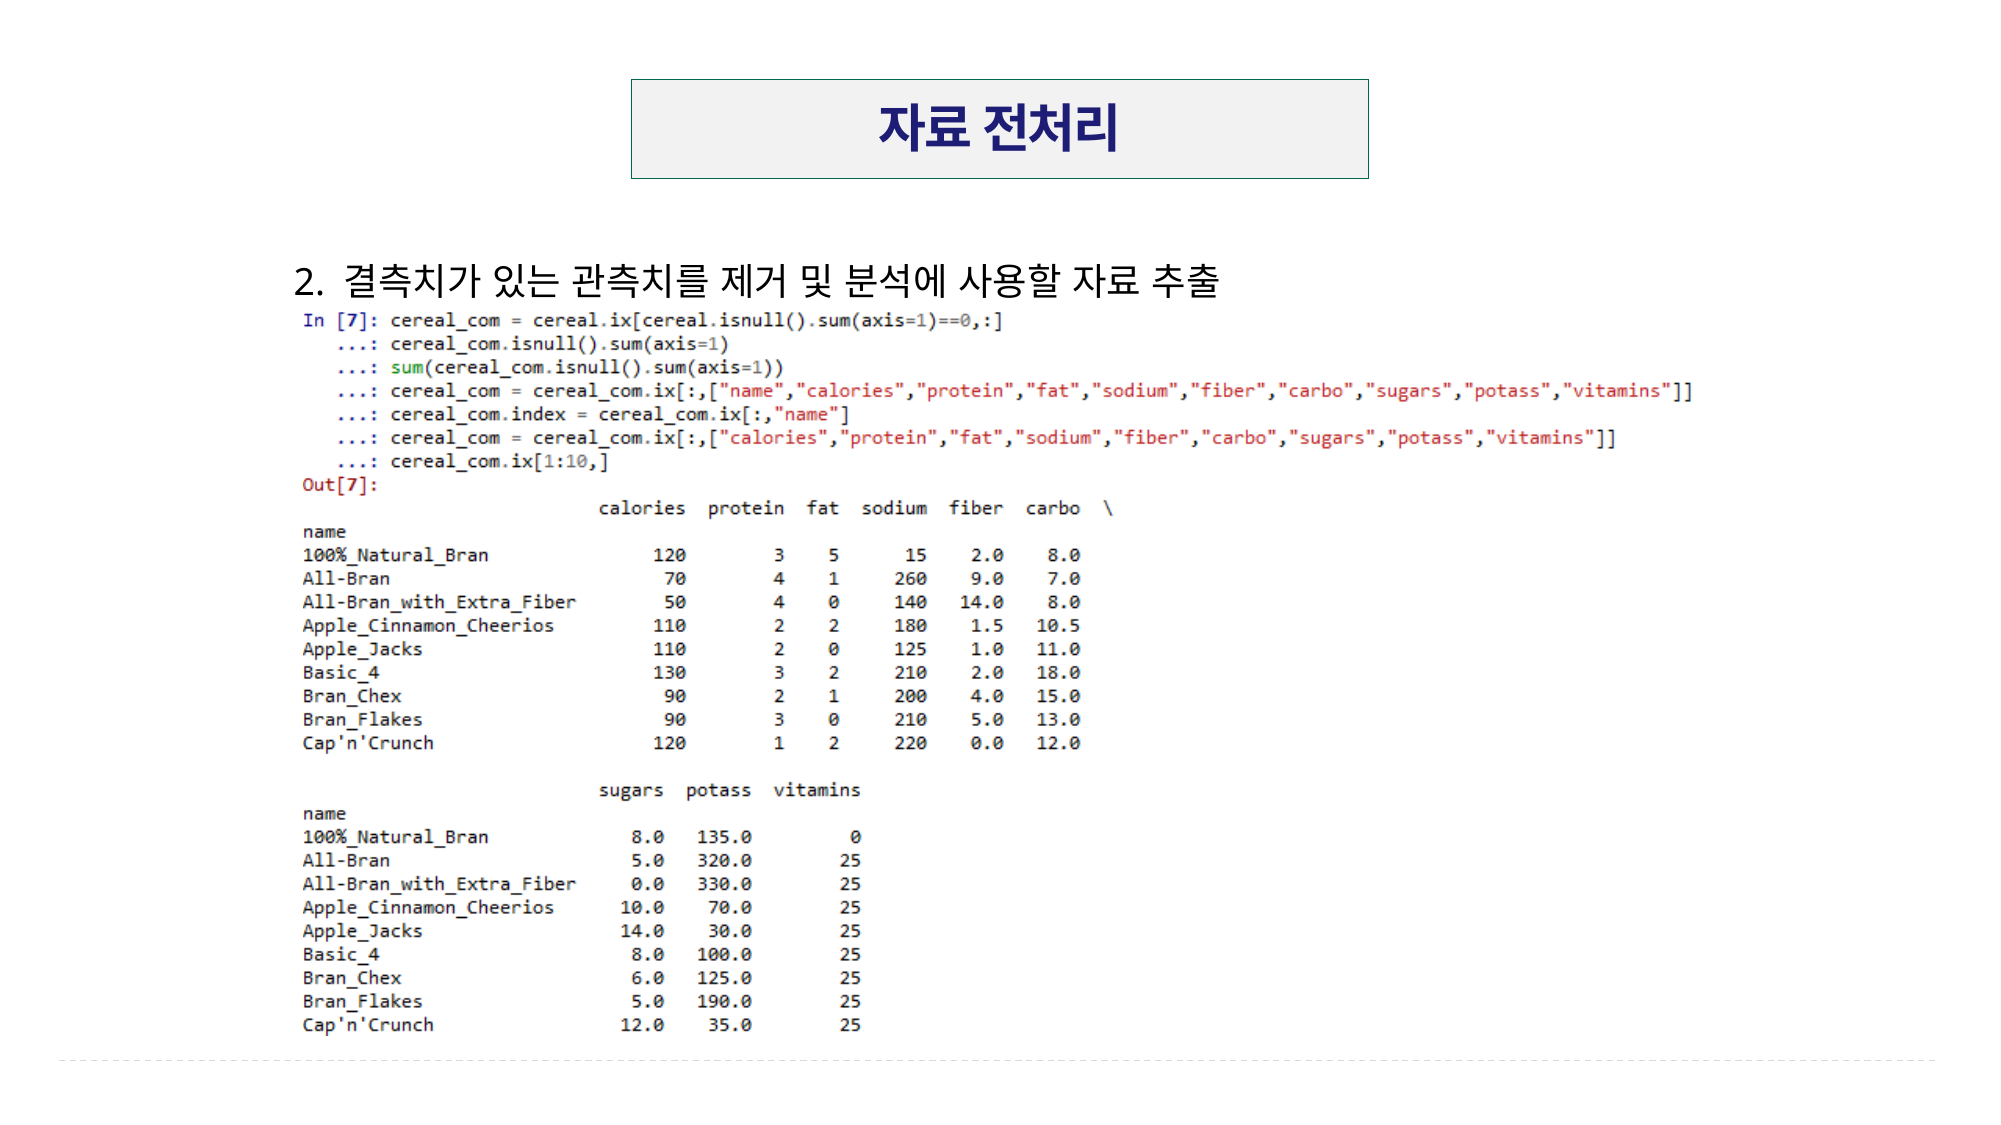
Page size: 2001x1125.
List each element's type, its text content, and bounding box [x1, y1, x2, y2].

text_box 2. 결측치가 있는 관측치를 제거 및 분석에 사용할 자료 추출 [278, 228, 1237, 311]
text_box 자료 전처리 [631, 79, 1369, 179]
picture [303, 311, 1697, 1036]
